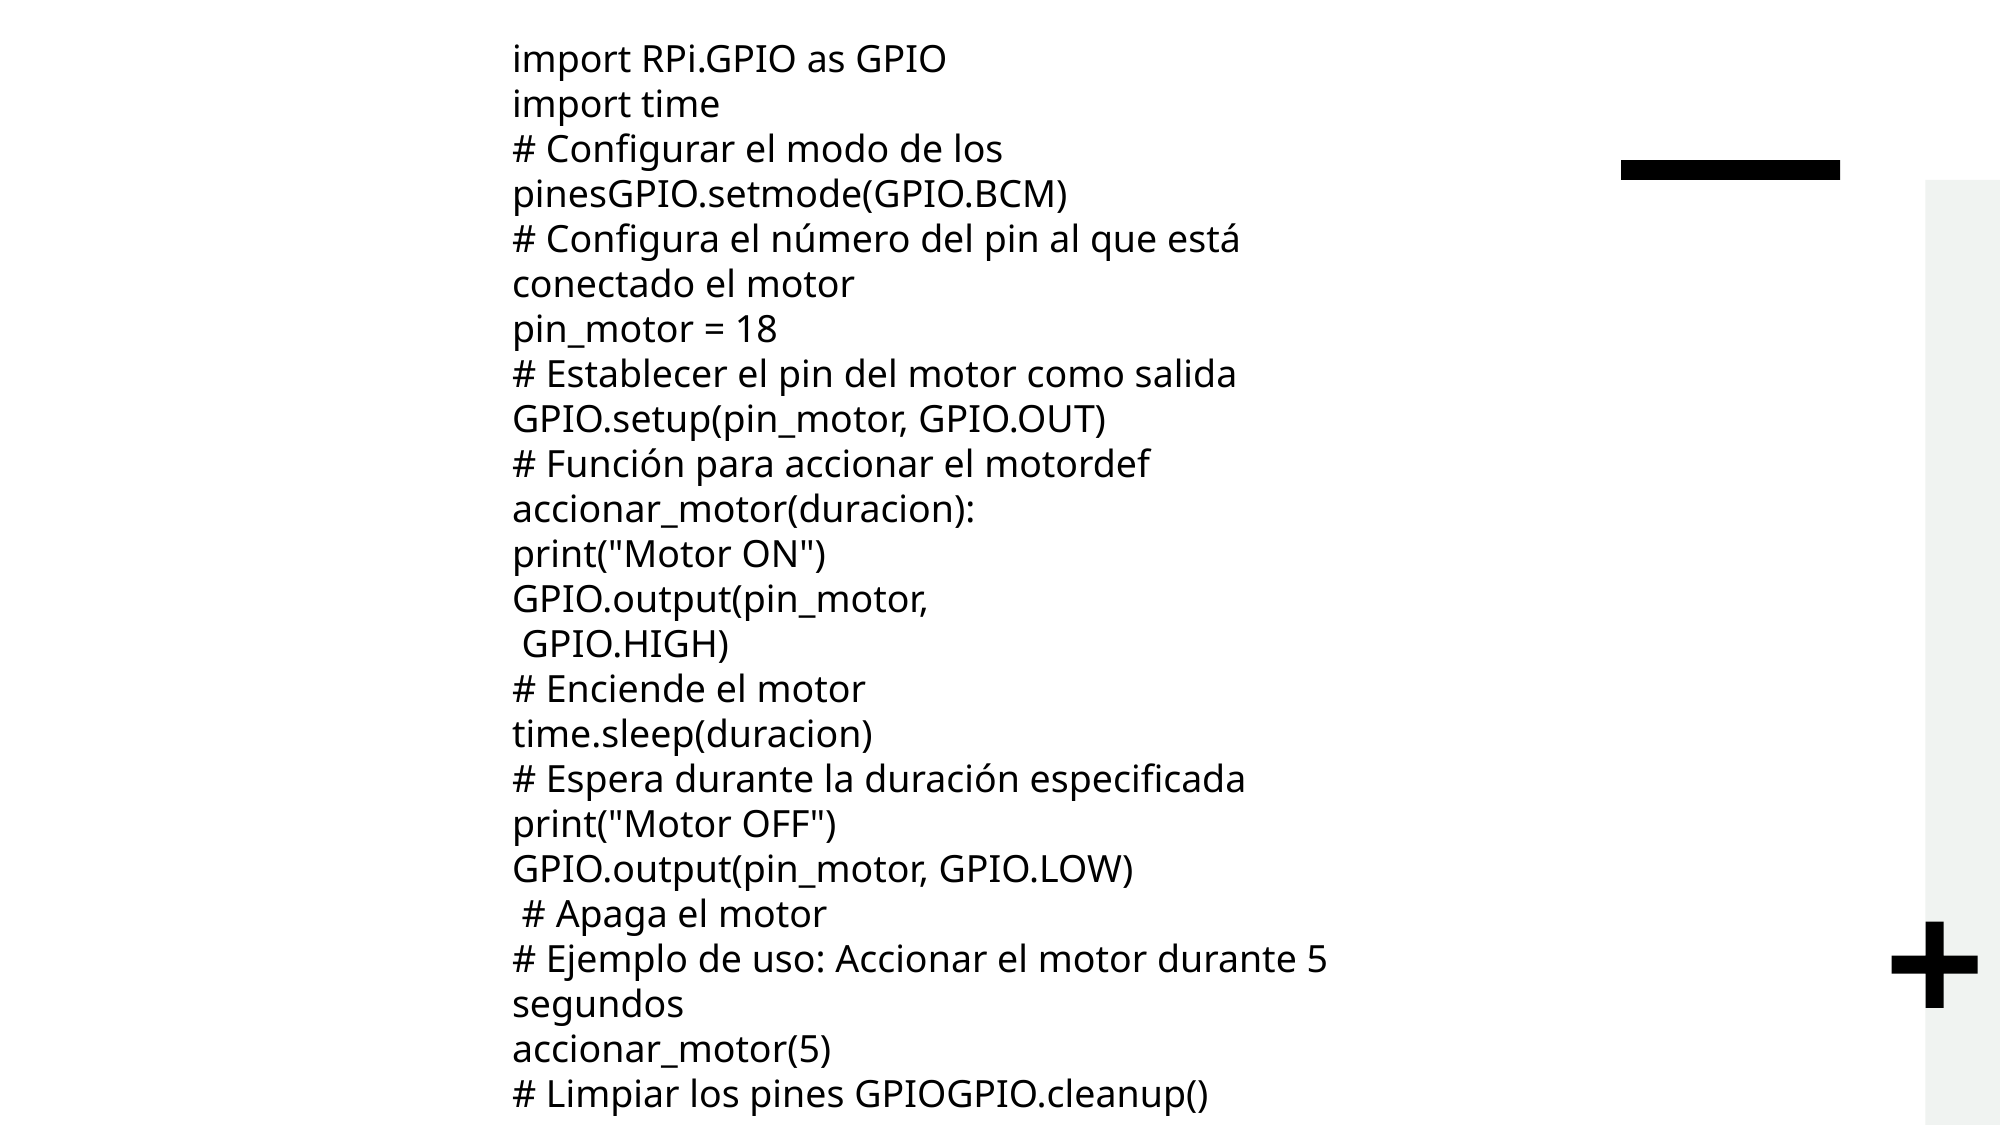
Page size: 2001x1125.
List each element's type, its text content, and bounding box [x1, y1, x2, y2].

title import RPi.GPIO as GPIO import time # Configurar el modo de los pinesGPIO.setmode(GPIO.BCM) # Configura el número del pin al que está conectado el motor pin_motor = 18 # Establecer el pin del motor como salida GPIO.setup(pin_motor, GPIO.OUT) # Función para accionar el motordef accionar_motor(duracion): print("Motor ON") GPIO.output(pin_motor, GPIO.HIGH) # Enciende el motor time.sleep(duracion) # Espera durante la duración especificada print("Motor OFF") GPIO.output(pin_motor, GPIO.LOW) # Apaga el motor # Ejemplo de uso: Accionar el motor durante 5 segundos accionar_motor(5) # Limpiar los pines GPIOGPIO.cleanup() [497, 27, 1379, 1098]
